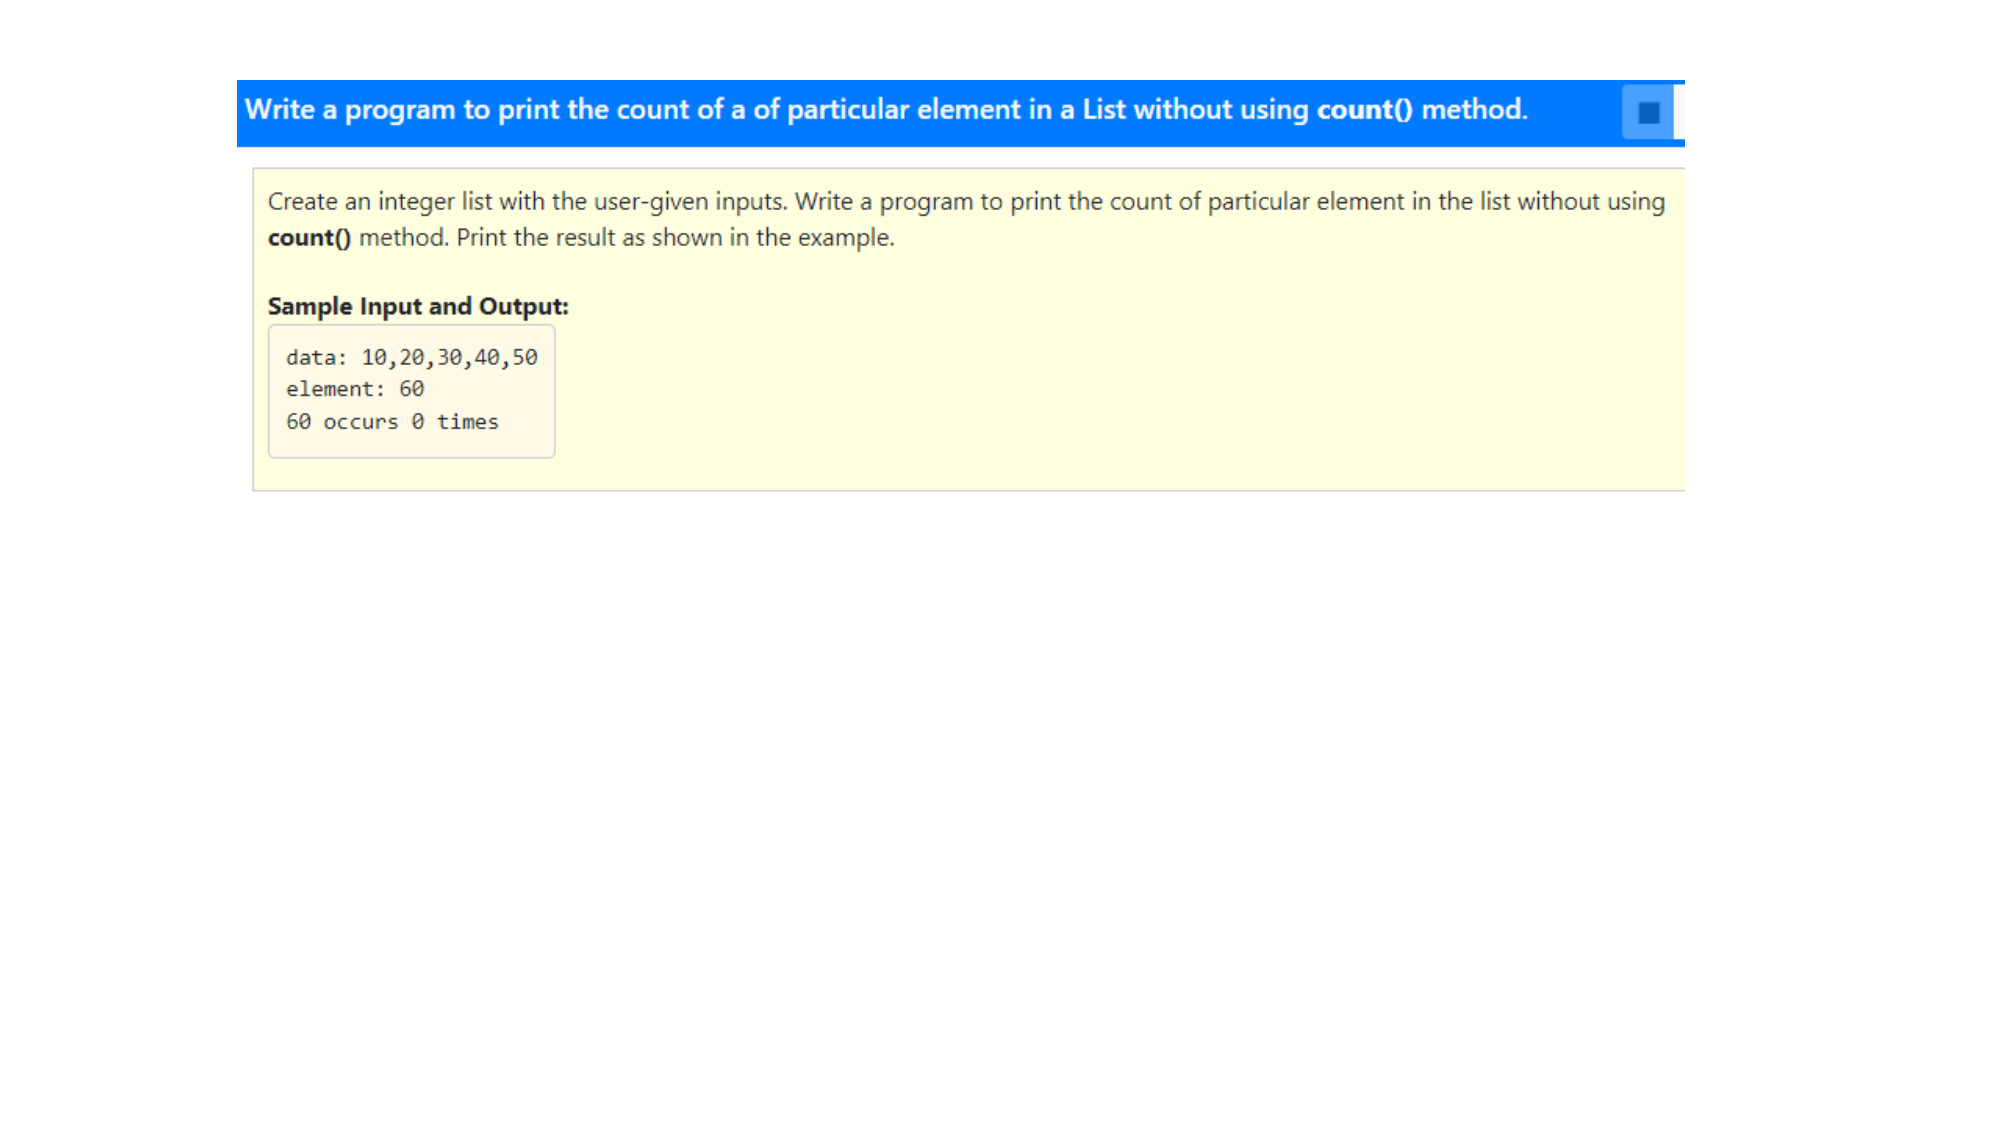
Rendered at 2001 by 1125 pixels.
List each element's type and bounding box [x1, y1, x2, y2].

list [237, 80, 1684, 521]
